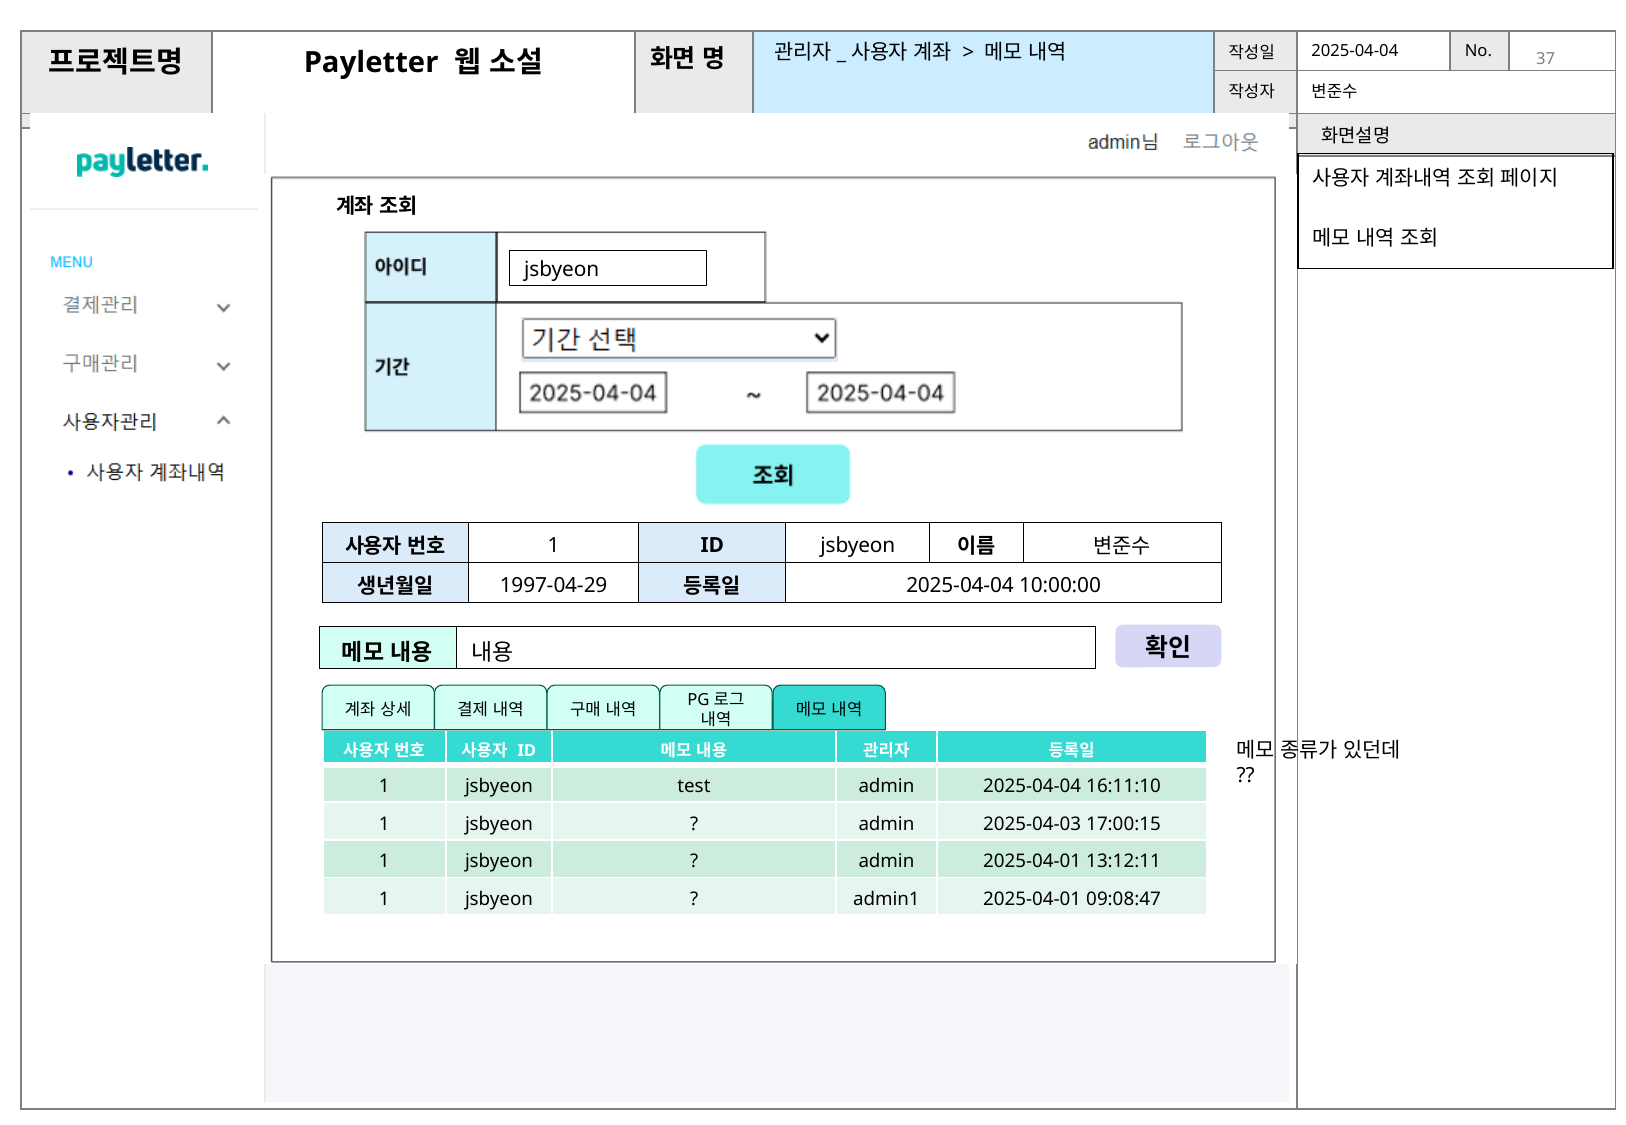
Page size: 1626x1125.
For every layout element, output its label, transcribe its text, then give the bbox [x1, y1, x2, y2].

table_header 사용자 계좌내역 조회 페이지 메모 내역 조회 [1299, 154, 1612, 268]
picture [30, 113, 1298, 1102]
text_box 관리자_사용자 계좌 > 메모 내역 [760, 31, 1082, 71]
text_box 메모 종류가 있던데 ?? [1302, 729, 1490, 795]
